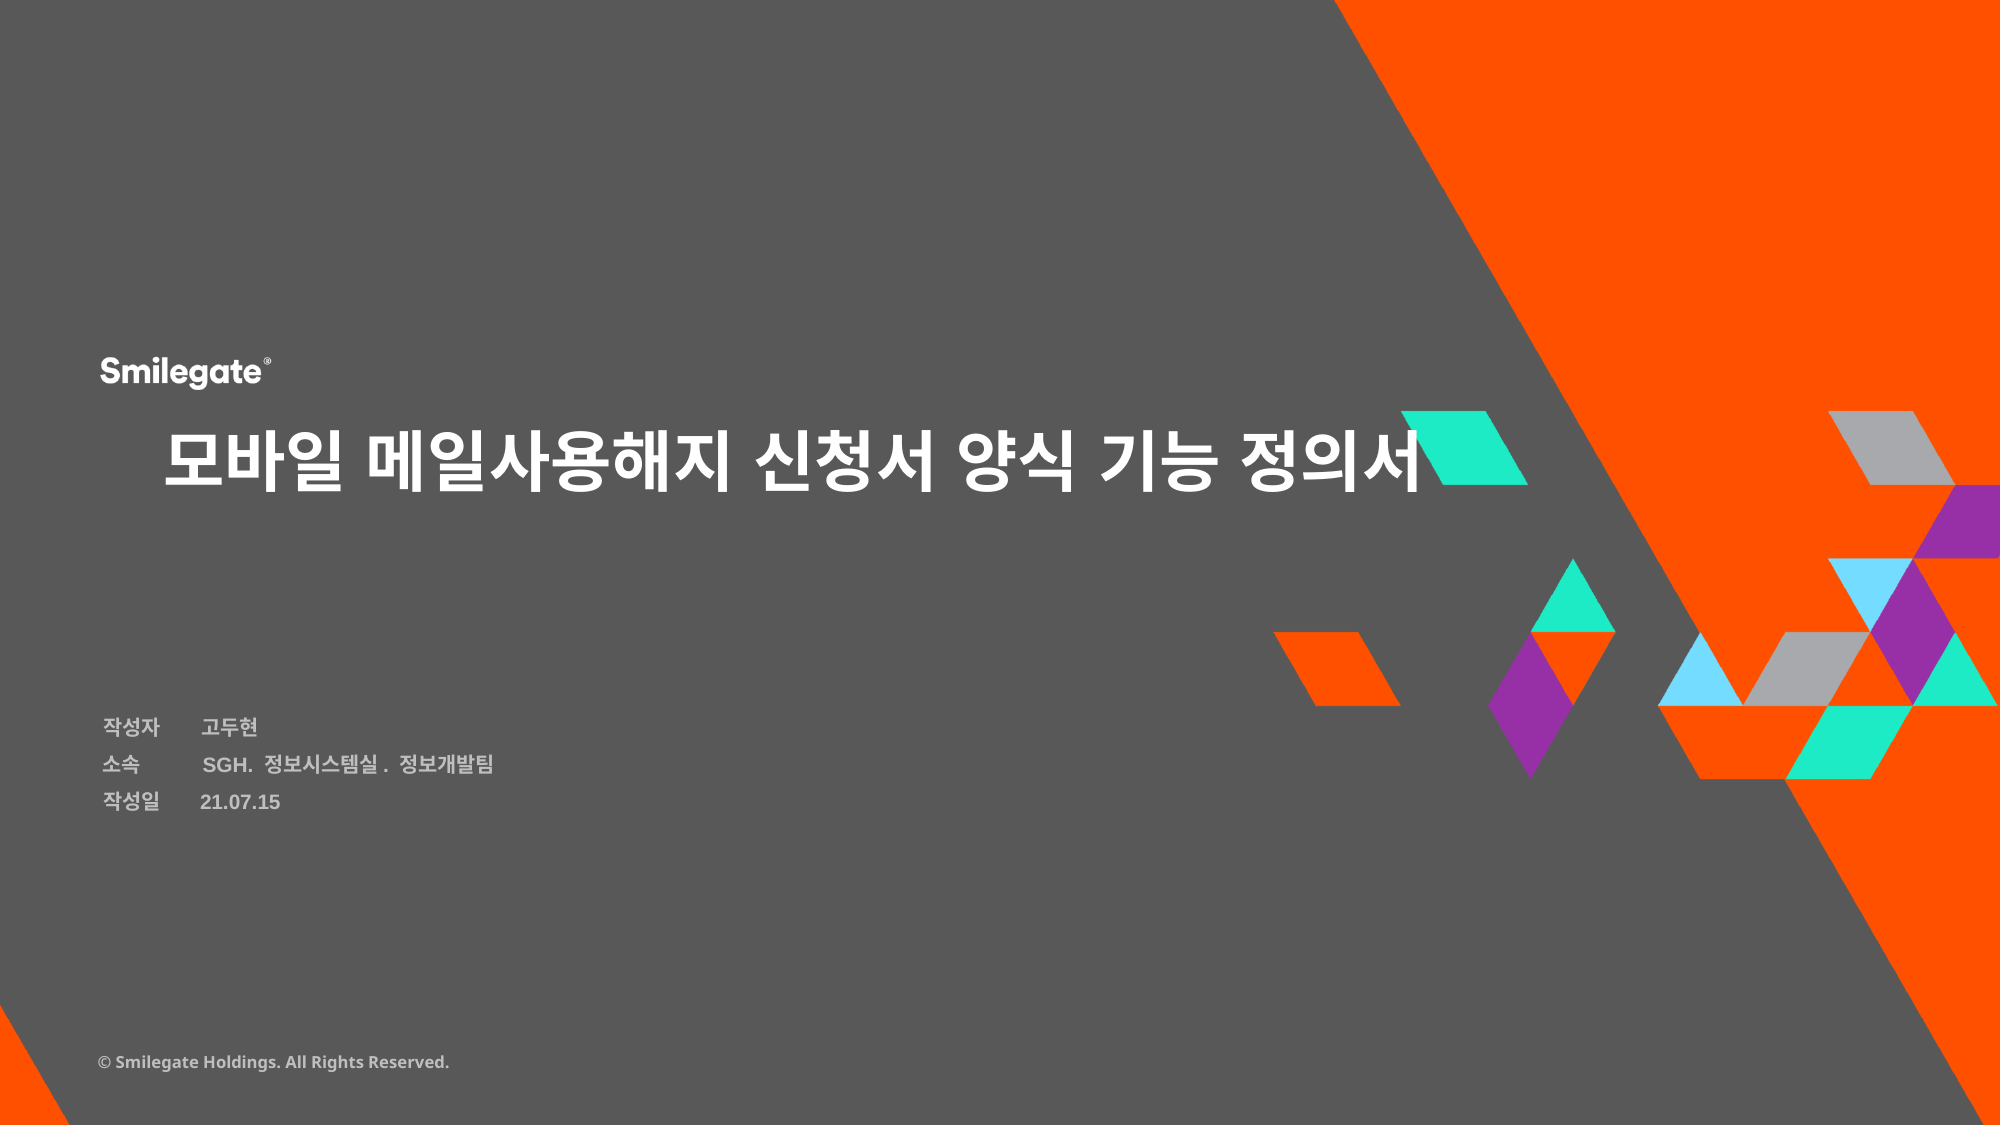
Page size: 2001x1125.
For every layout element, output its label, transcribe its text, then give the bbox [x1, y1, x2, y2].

text_box 모바일 메일사용해지 신청서 양식 기능 정의서 [148, 412, 1441, 507]
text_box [85, 706, 515, 822]
picture [0, 0, 2000, 1125]
